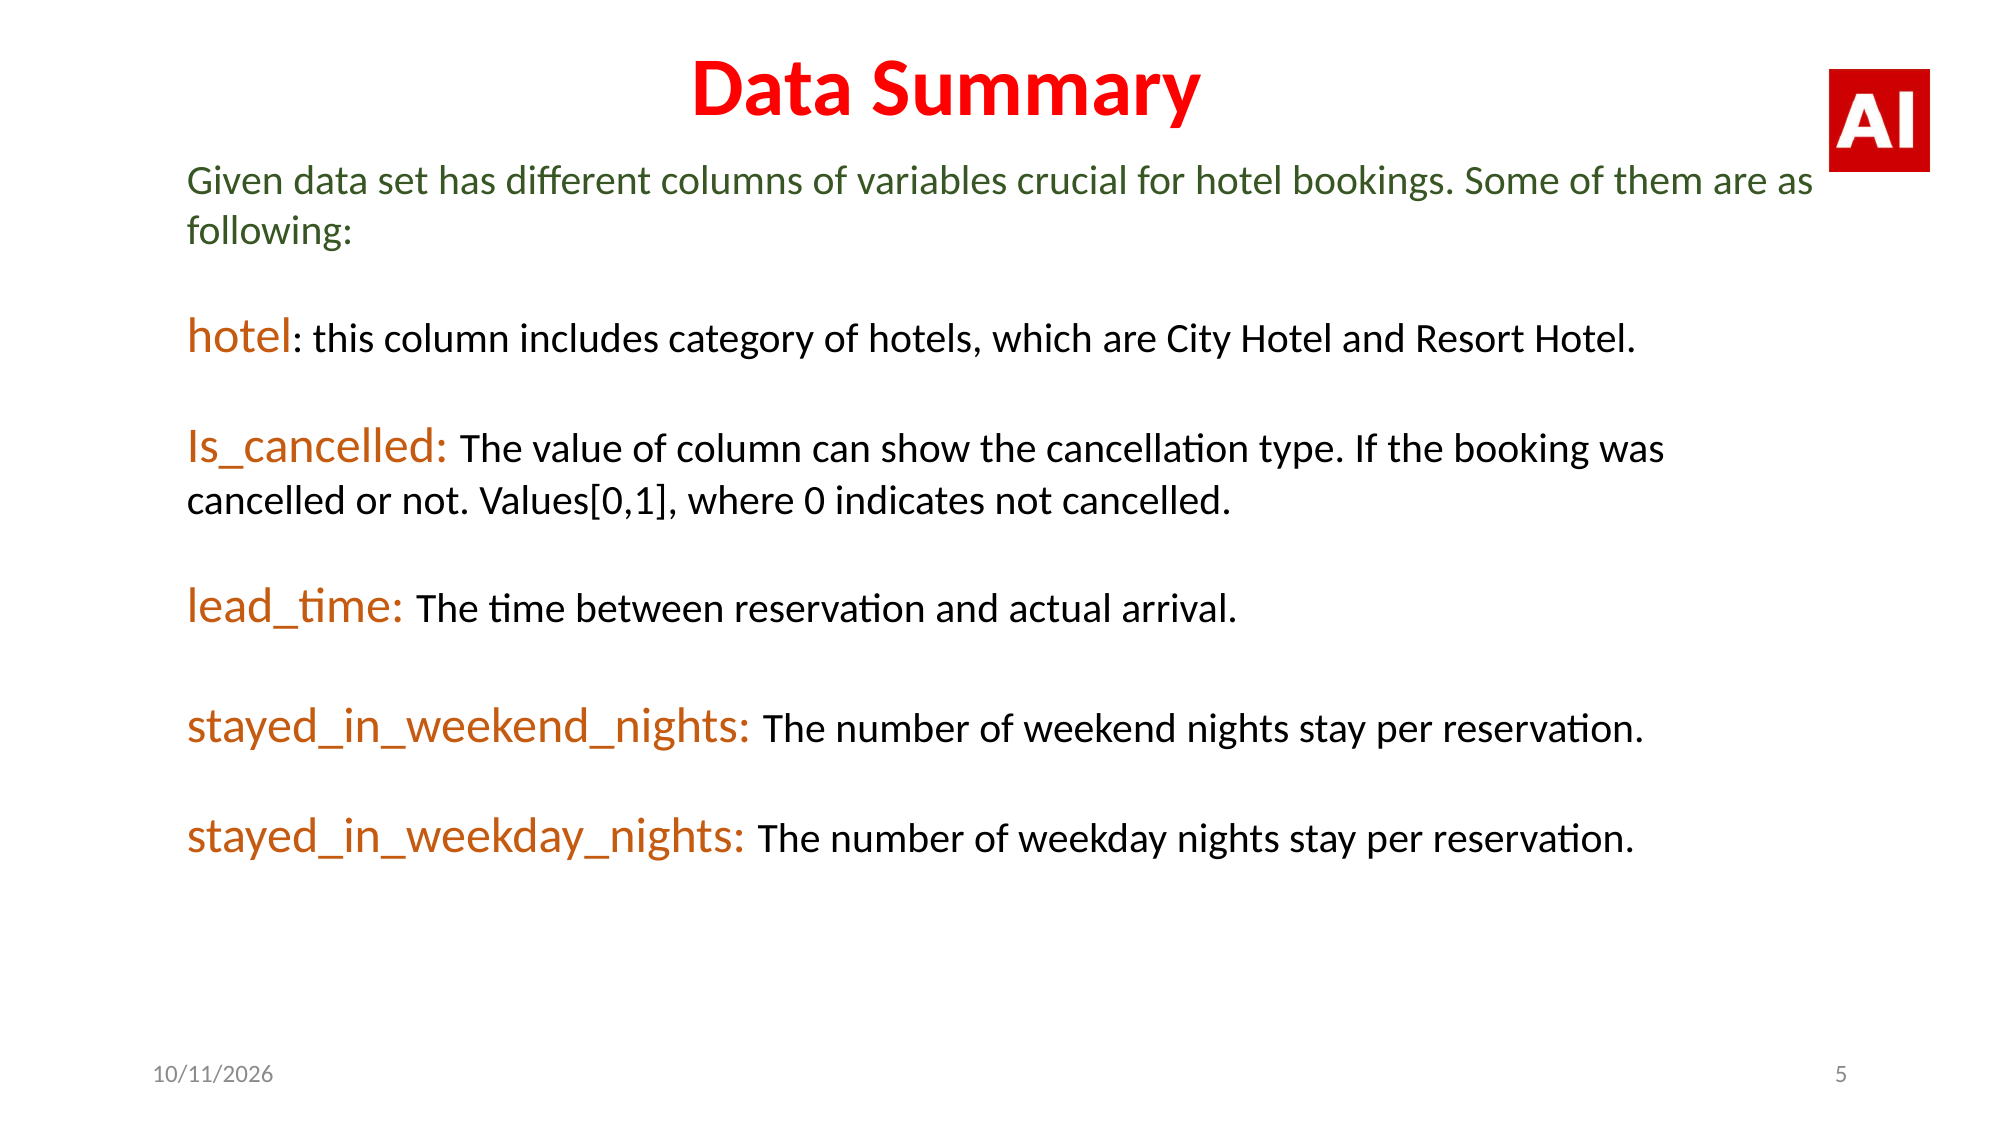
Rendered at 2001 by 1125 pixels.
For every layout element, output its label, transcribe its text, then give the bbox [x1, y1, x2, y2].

slide_number 5 [1412, 1042, 1863, 1103]
picture [1827, 69, 1931, 173]
text_box Data Summary [676, 24, 1338, 140]
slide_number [137, 1042, 588, 1103]
text_box Given data set has different columns of variables crucial for hotel bookings. Some of them are as following: hotel: this column includes category of hotels, which are City Hotel and Resort Hotel. Is_cancelled: The value of column can show the cancellation type. If the booking was cancelled or not. Values[0,1], where 0 indicates not cancelled. lead_time: The time between reservation and actual arrival. stayed_in_weekend_nights: The number of weekend nights stay per reservation. stayed_in_weekday_nights: The number of weekday nights stay per reservation. [172, 145, 1843, 965]
